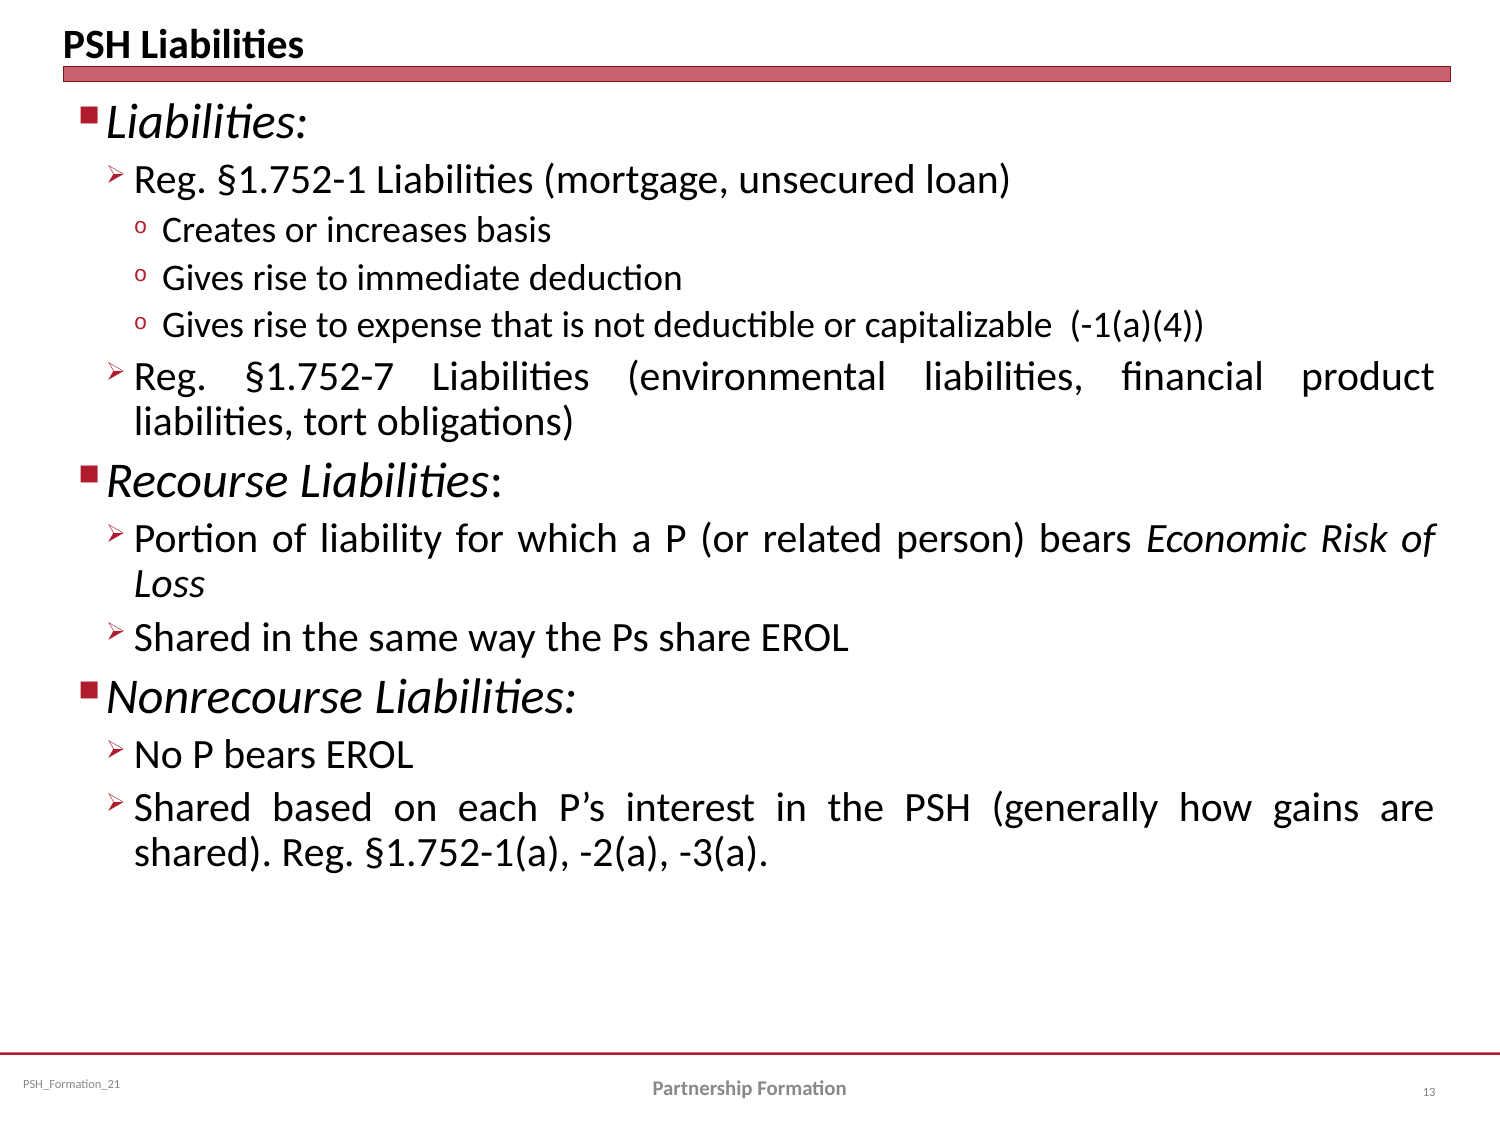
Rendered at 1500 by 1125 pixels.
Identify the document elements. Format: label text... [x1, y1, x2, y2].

footer Partnership Formation [512, 1056, 988, 1117]
list Liabilities: Reg. §1.752-1 Liabilities (mortgage, unsecured loan) Creates or increases basis Gives rise to immediate deduction Gives rise to expense that is not deductible or capitalizable (-1(a)(4)) Reg. §1.752-7 Liabilities (environmental liabilities, financial product liabilities, tort obligations) Recourse Liabilities: Portion of liability for which a P (or related person) bears Economic Risk of Loss Shared in the same way the Ps share EROL Nonrecourse Liabilities: No P bears EROL Shared based on each P’s interest in the PSH (generally how gains are shared). Reg. §1.752-1(a), -2(a), -3(a). [63, 87, 1451, 1041]
title PSH Liabilities [62, 6, 1451, 67]
slide_number 13 [1375, 1061, 1451, 1122]
